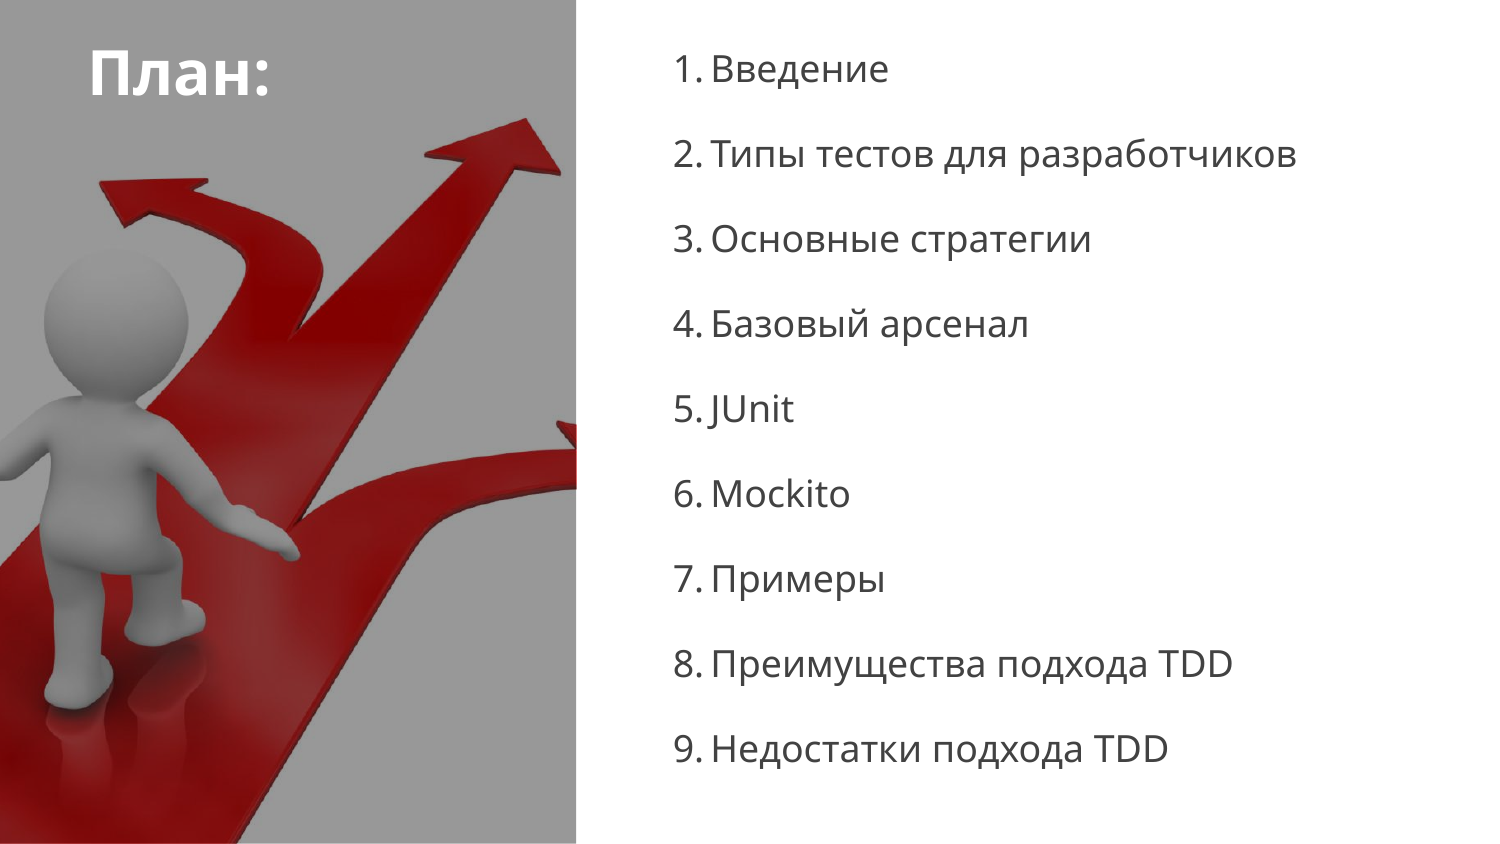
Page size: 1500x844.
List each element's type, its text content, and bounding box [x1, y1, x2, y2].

list Введение Типы тестов для разработчиков Основные стратегии Базовый арсенал JUnit Mockito Примеры Преимущества подхода TDD Недостатки подхода TDD [620, 23, 1481, 722]
picture [0, 0, 577, 844]
